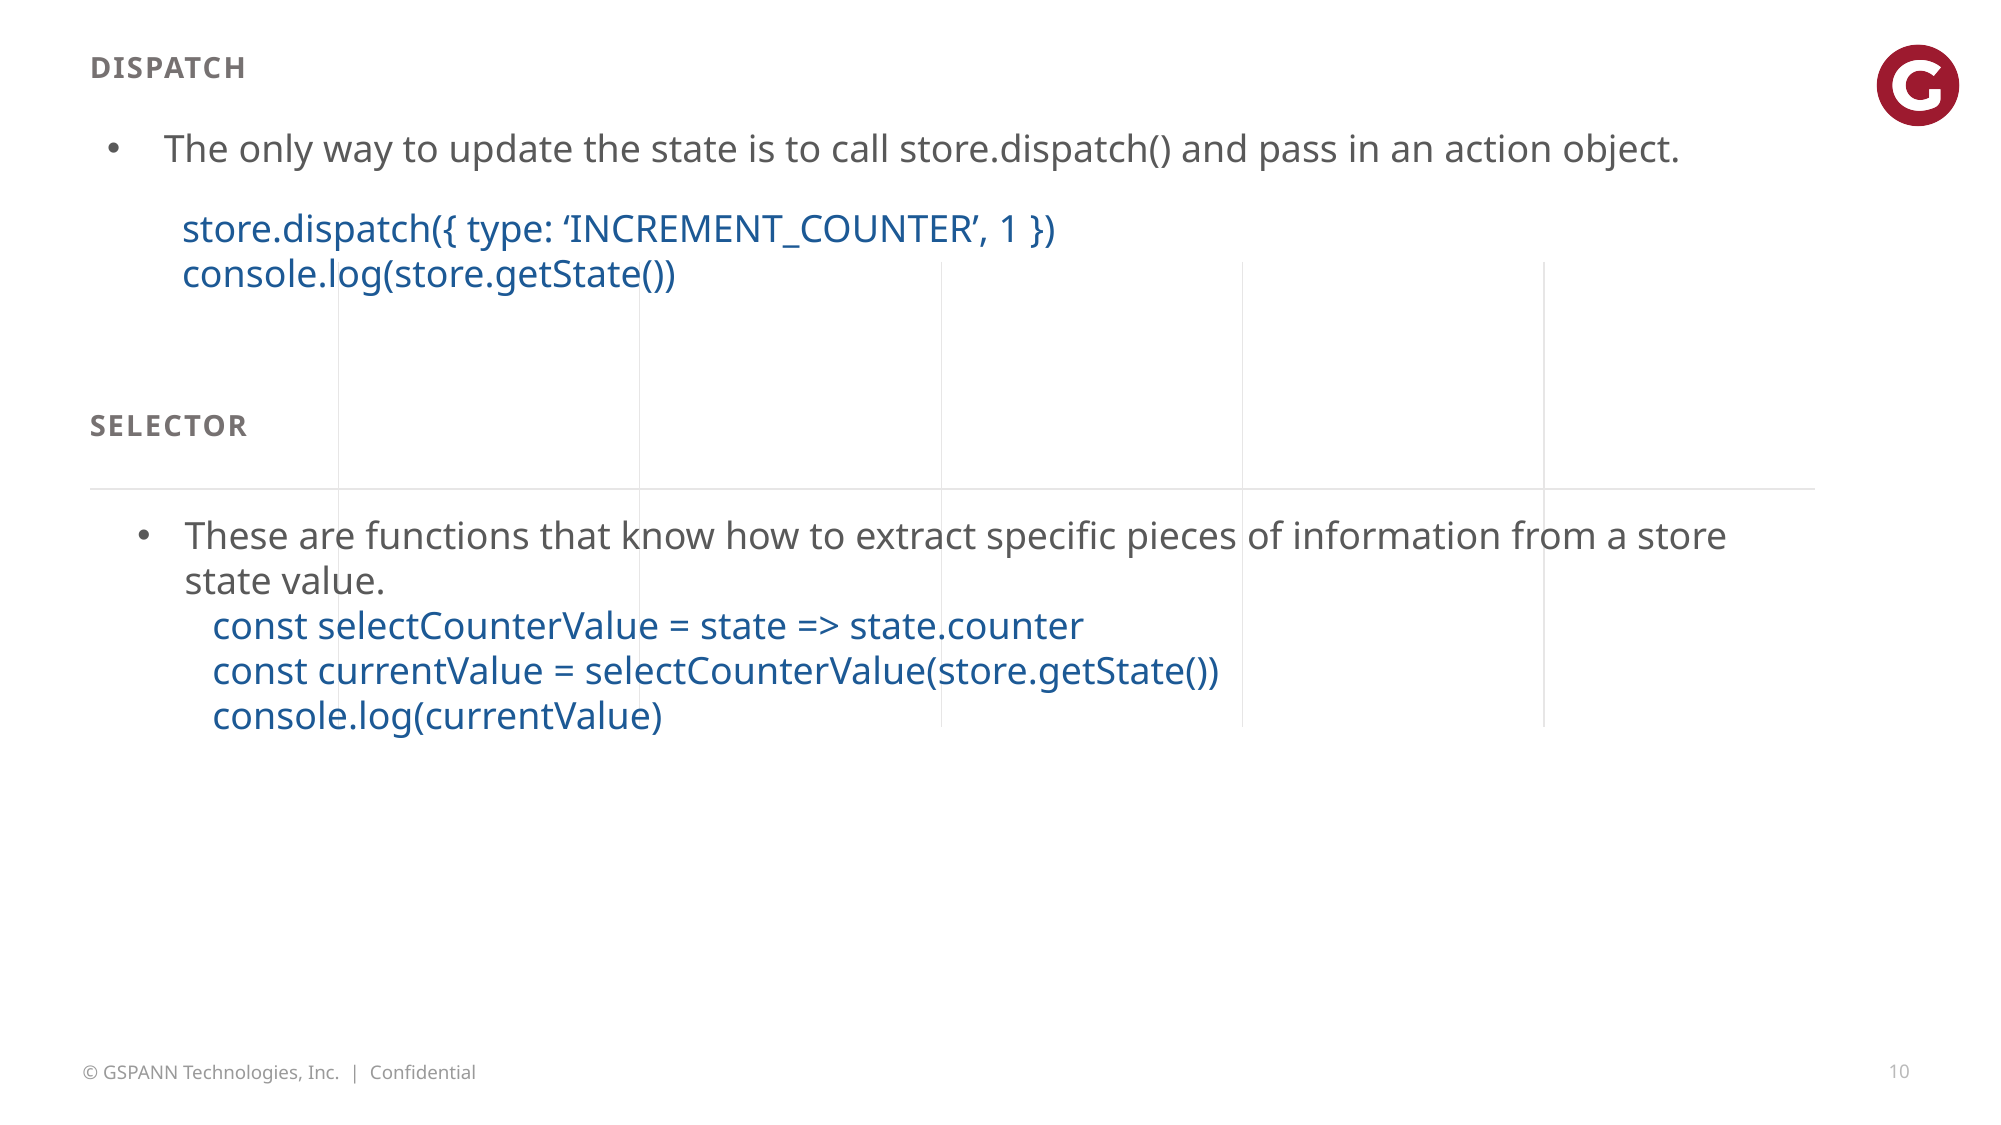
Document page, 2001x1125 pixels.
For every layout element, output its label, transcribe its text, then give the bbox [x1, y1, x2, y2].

text_box The only way to update the state is to call store.dispatch() and pass in an action object. store.dispatch({ type: ‘INCREMENT_COUNTER’, 1 }) console.log(store.getState()) [92, 117, 1739, 378]
list DISPATCH [74, 20, 1817, 118]
picture [1874, 42, 1962, 129]
slide_number 10 [1475, 1042, 1925, 1103]
text_box These are functions that know how to extract specific pieces of information from a store state value. const selectCounterValue = state => state.counter const currentValue = selectCounterValue(store.getState()) console.log(currentValue) [122, 504, 1769, 915]
text_box SELECTOR [74, 378, 1817, 476]
